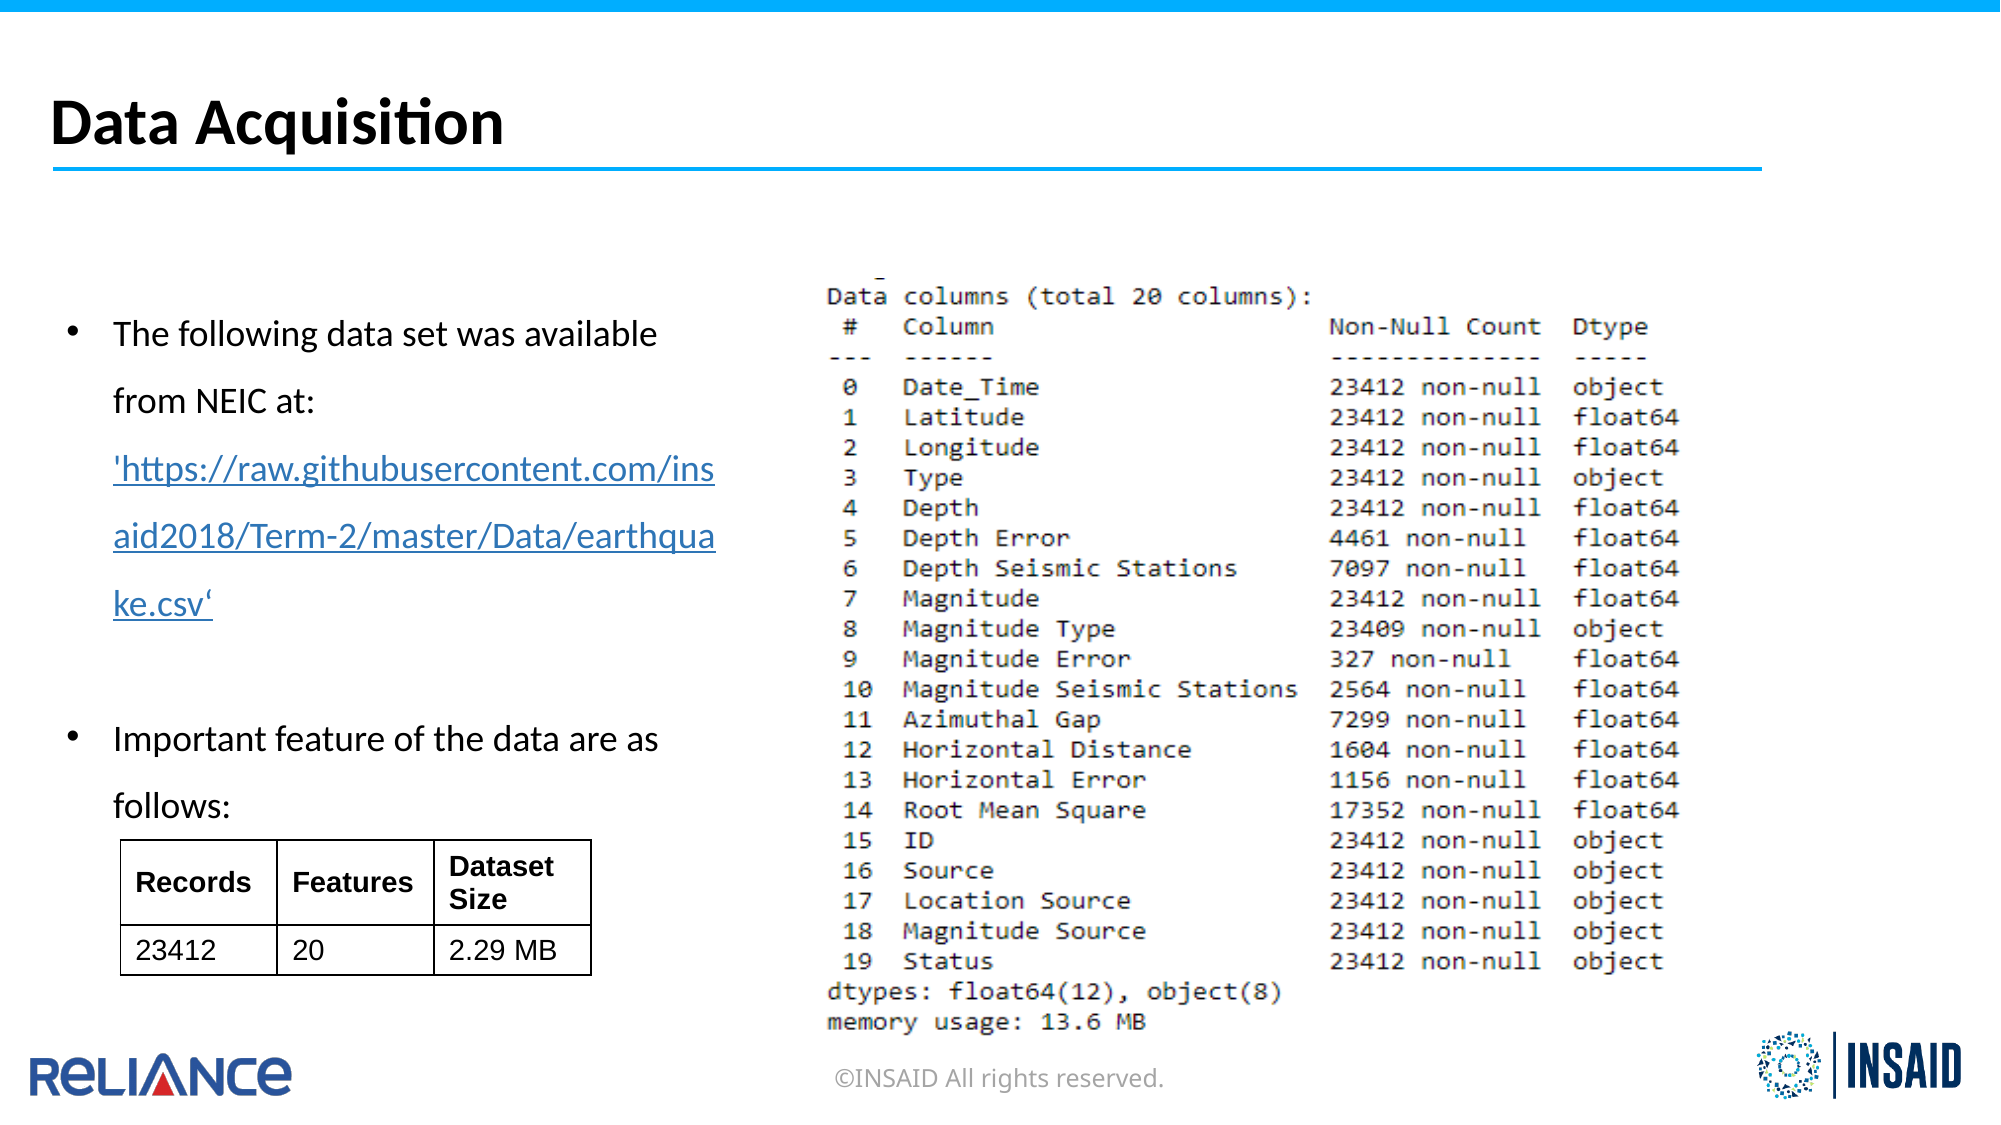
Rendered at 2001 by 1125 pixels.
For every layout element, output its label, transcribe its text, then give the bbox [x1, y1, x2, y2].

text_box Data Acquisition [35, 70, 804, 166]
table_header Features [278, 841, 433, 924]
table_cell 23412 [121, 926, 276, 974]
table_header Records [121, 841, 276, 924]
table_cell 2.29 MB [435, 926, 590, 974]
picture [1742, 1011, 1975, 1119]
table_header Dataset Size [435, 841, 590, 924]
text_box The following data set was available from NEIC at: 'https://raw.githubusercontent.com/insaid2018/Term-2/master/Data/earthquake.csv‘ Important feature of the data are as follows: [51, 278, 734, 969]
picture [25, 1039, 296, 1115]
picture [783, 278, 1723, 1046]
table_cell 20 [278, 926, 433, 974]
